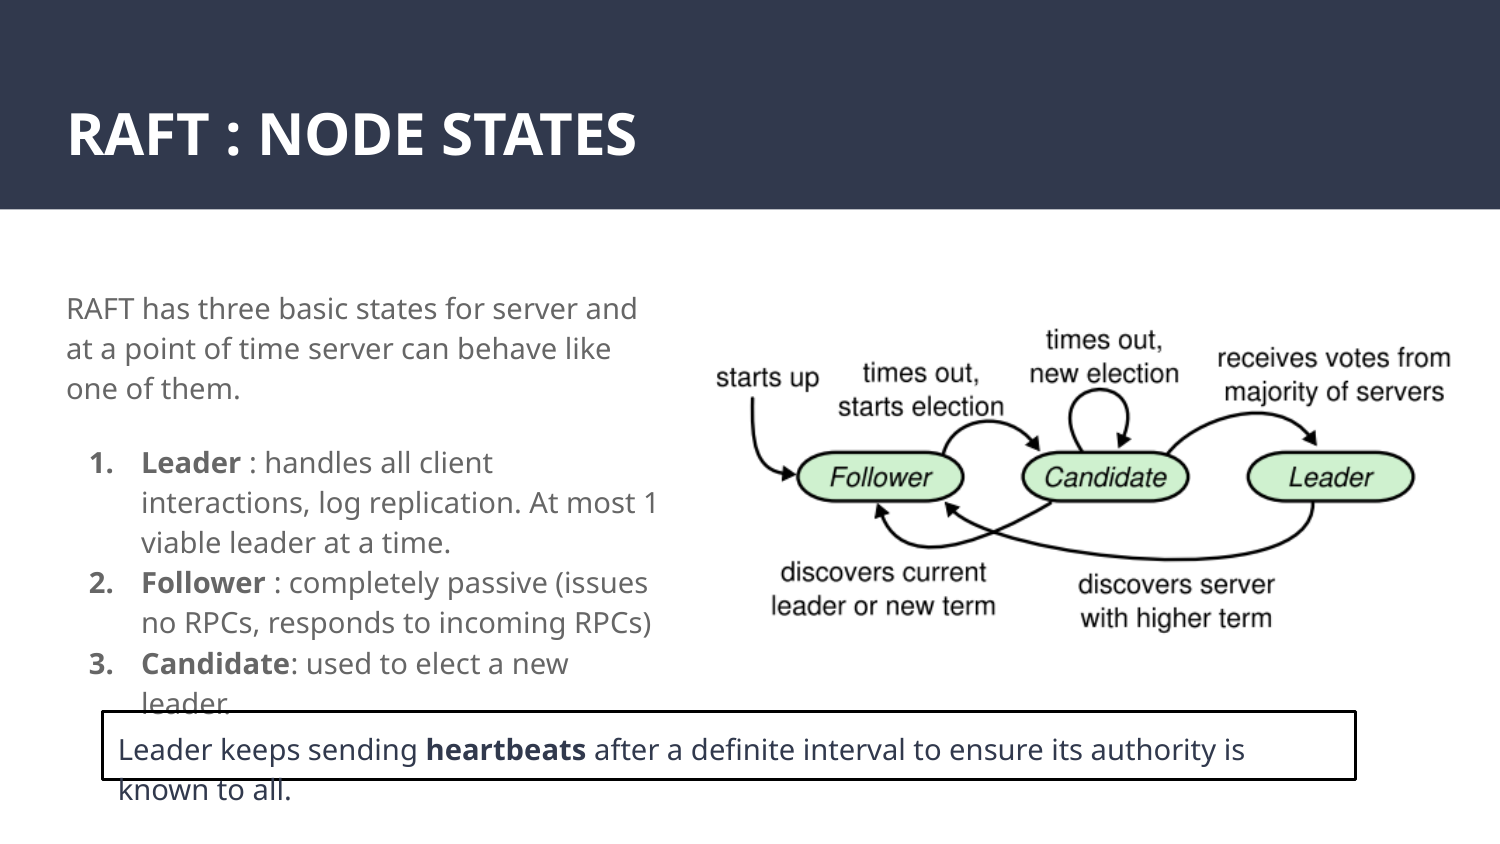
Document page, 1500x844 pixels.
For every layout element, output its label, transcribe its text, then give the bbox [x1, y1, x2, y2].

list Leader keeps sending heartbeats after a definite interval to ensure its authority is known to all. [102, 711, 1356, 780]
title RAFT : NODE STATES [51, 82, 1449, 185]
list RAFT has three basic states for server and at a point of time server can behave like one of them. Leader : handles all client interactions, log replication. At most 1 viable leader at a time. Follower : completely passive (issues no RPCs, responds to incoming RPCs) Candidate: used to elect a new leader. [51, 270, 678, 814]
picture [671, 281, 1472, 640]
